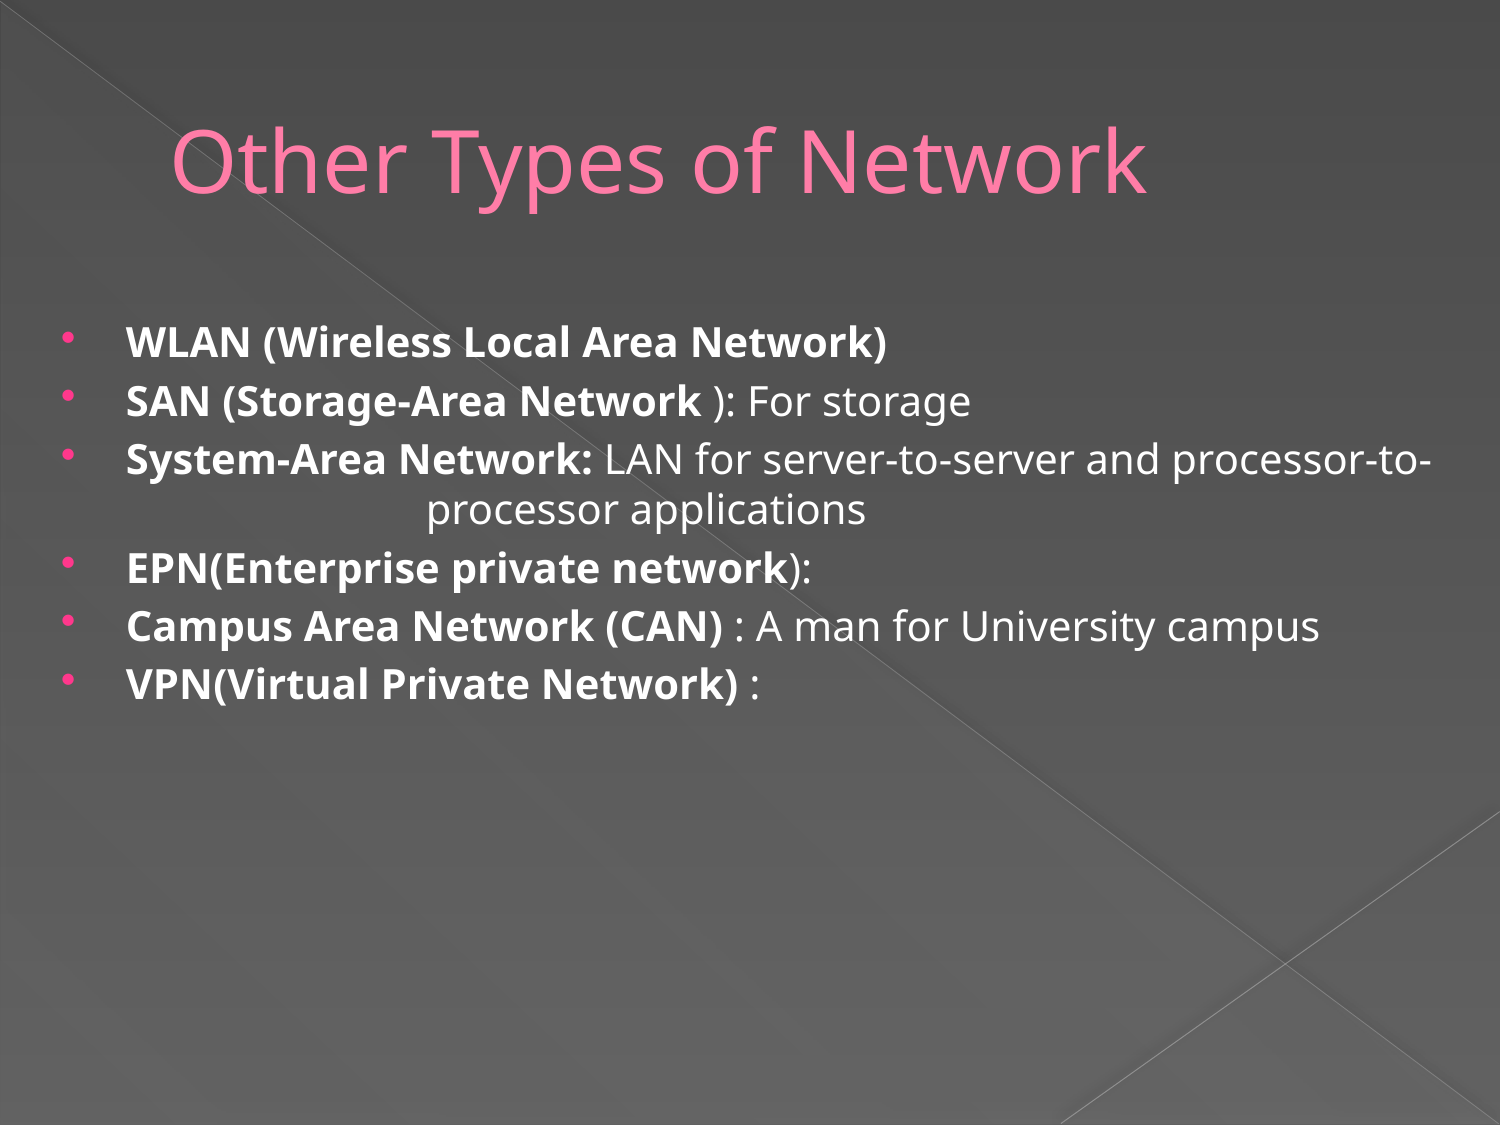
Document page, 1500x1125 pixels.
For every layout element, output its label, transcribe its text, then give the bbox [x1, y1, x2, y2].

title Other Types of Network [75, 43, 1425, 274]
list WLAN (Wireless Local Area Network) SAN (Storage-Area Network ): For storage System-Area Network: LAN for server-to-server and processor-to- processor applications EPN(Enterprise private network): Campus Area Network (CAN) : A man for University campus VPN(Virtual Private Network) : [37, 308, 1500, 1059]
